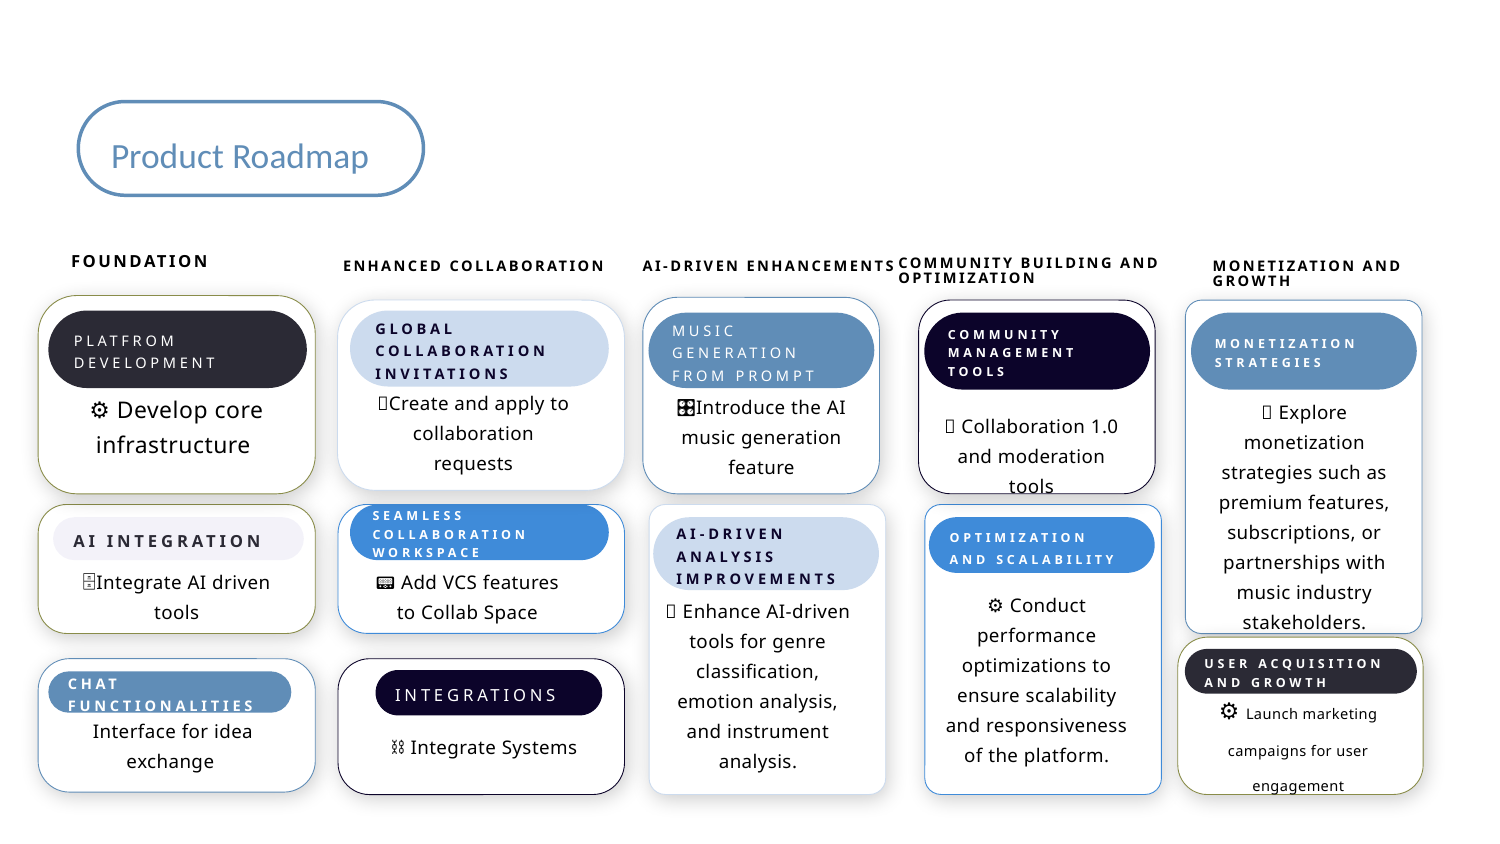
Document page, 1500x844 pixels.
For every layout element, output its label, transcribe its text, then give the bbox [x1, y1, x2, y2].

text_box [924, 504, 1162, 795]
text_box [1185, 300, 1422, 634]
text_box 📃 Enhance AI-driven tools for genre classification, emotion analysis, and instrument analysis. [660, 592, 856, 743]
text_box INTEGRATIONS [376, 670, 602, 715]
text_box 👩‍👩‍👧‍👧 Interface for idea exchange [72, 712, 268, 773]
text_box 👥 Explore monetization strategies such as premium features, subscriptions, or partnerships with music industry stakeholders. [1206, 393, 1403, 632]
text_box AI-DRIVEN ENHANCEMENTS [642, 259, 894, 275]
text_box [38, 505, 316, 634]
text_box FOUNDATION [71, 255, 215, 272]
text_box COMMUNITY MANAGEMENT TOOLS [924, 312, 1151, 390]
text_box ⚙️ Launch marketing campaigns for user engagement [1200, 689, 1396, 793]
text_box ⚙️ Develop core infrastructure [78, 387, 275, 458]
text_box [337, 504, 625, 634]
text_box Product Roadmap [78, 101, 424, 196]
text_box 👥 Collaboration 1.0 and moderation tools [933, 407, 1129, 468]
text_box MUSIC GENERATION FROM PROMPT [648, 312, 875, 388]
text_box SEAMLESS COLLABORATION WORKSPACE [350, 505, 609, 561]
text_box 🎛️Introduce the AI music generation feature [663, 388, 860, 477]
text_box ⚙️ Conduct performance optimizations to ensure scalability and responsiveness of the platform. [939, 586, 1135, 766]
text_box AI-DRIVEN ANALYSIS IMPROVEMENTS [653, 517, 879, 591]
text_box PLATFROM DEVELOPMENT [48, 310, 307, 388]
text_box ENHANCED COLLABORATION [343, 259, 604, 290]
text_box [338, 658, 625, 795]
text_box CHAT FUNCTIONALITIES [48, 671, 292, 713]
text_box [1177, 637, 1424, 795]
text_box ⛓️ Integrate Systems [386, 728, 582, 759]
text_box [38, 295, 316, 494]
text_box COMMUNITY BUILDING AND OPTIMIZATION [898, 256, 1165, 286]
text_box 📟 Add VCS features to Collab Space [369, 562, 565, 623]
text_box USER ACQUISITION AND GROWTH [1184, 648, 1417, 694]
text_box [642, 297, 880, 494]
text_box 🧪Create and apply to collaboration requests [375, 385, 572, 475]
text_box [38, 658, 316, 793]
text_box AI INTEGRATION [53, 517, 304, 561]
text_box OPTIMIZATION AND SCALABILITY [928, 517, 1155, 573]
text_box MONETIZATION STRATEGIES [1191, 312, 1417, 390]
text_box [649, 504, 886, 795]
text_box [337, 300, 625, 491]
text_box GLOBAL COLLABORATION INVITATIONS [350, 310, 609, 387]
text_box MONETIZATION AND GROWTH [1212, 259, 1424, 290]
text_box 🗄️Integrate AI driven tools [78, 562, 275, 623]
text_box [918, 300, 1156, 494]
